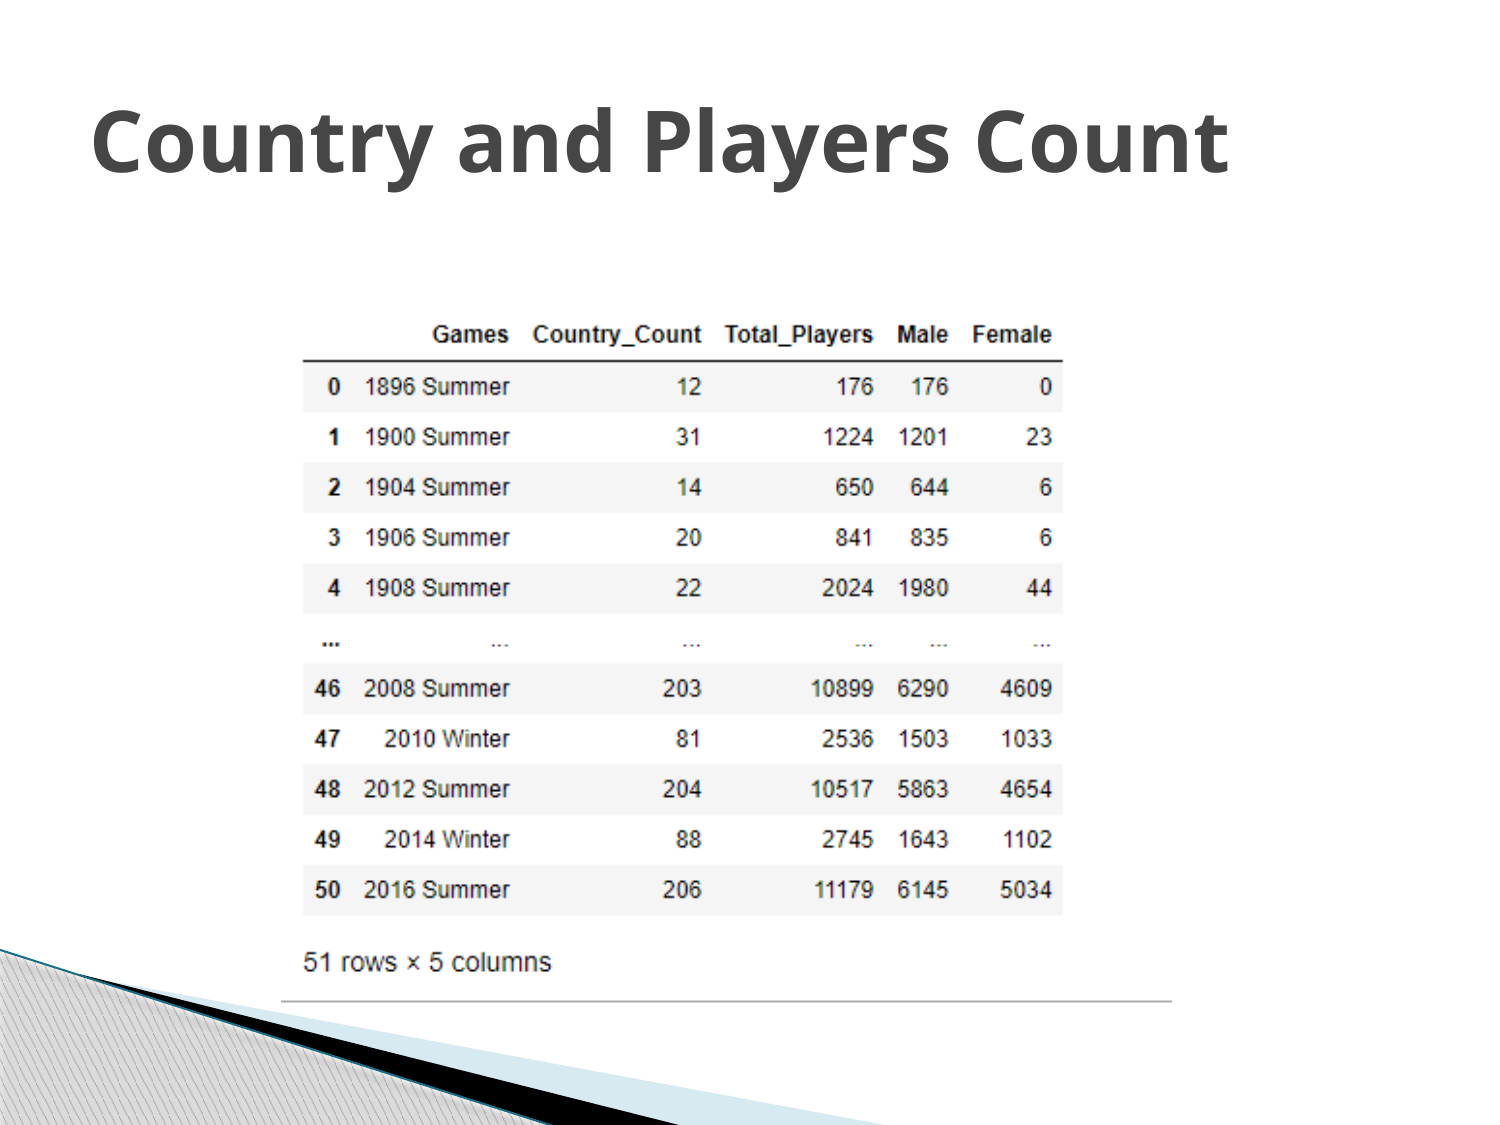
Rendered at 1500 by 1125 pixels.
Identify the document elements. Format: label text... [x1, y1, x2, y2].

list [280, 280, 1173, 1008]
title Country and Players Count [75, 45, 1425, 233]
